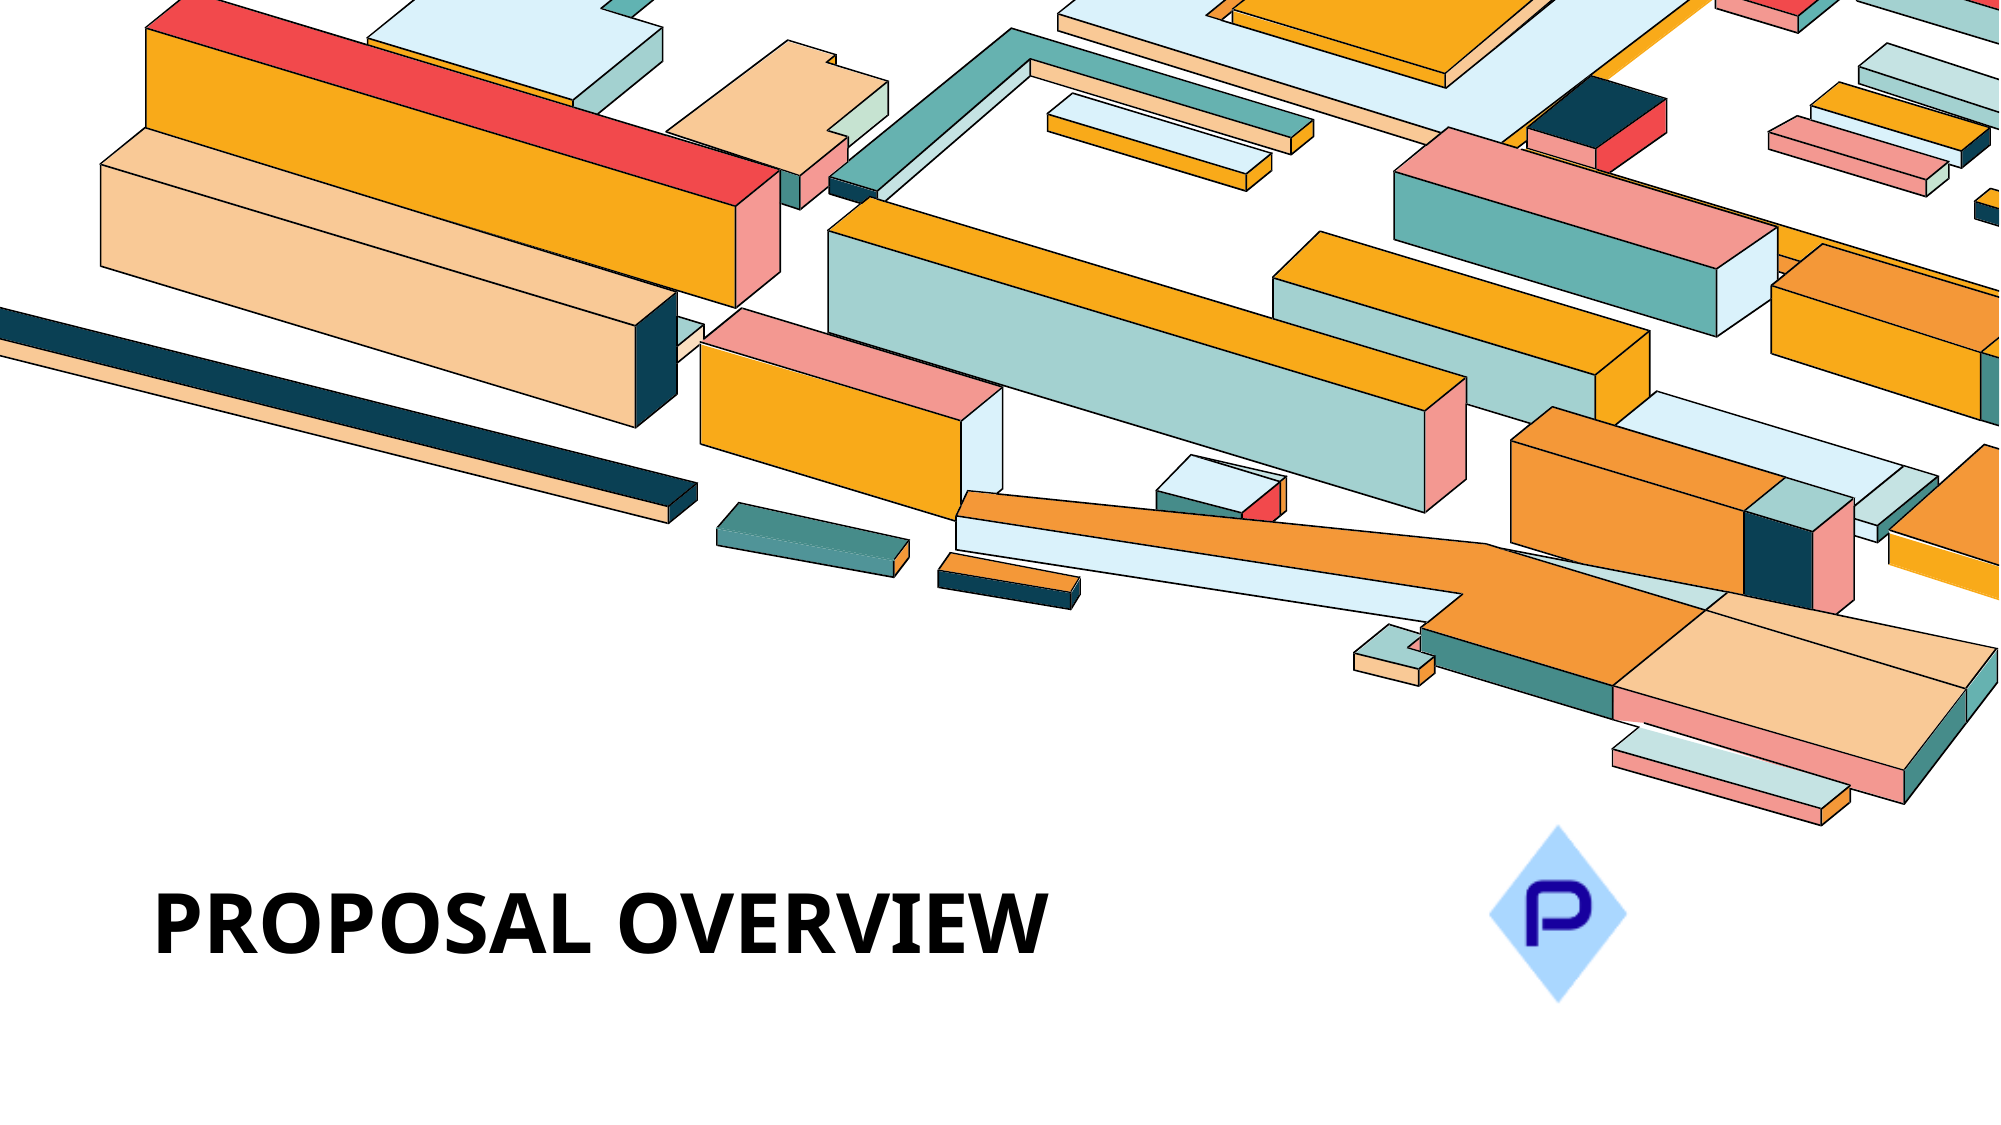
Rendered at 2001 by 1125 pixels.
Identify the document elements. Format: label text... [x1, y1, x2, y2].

title PROPOSAL OVERVIEW [136, 766, 1862, 980]
picture [1445, 796, 1664, 1021]
